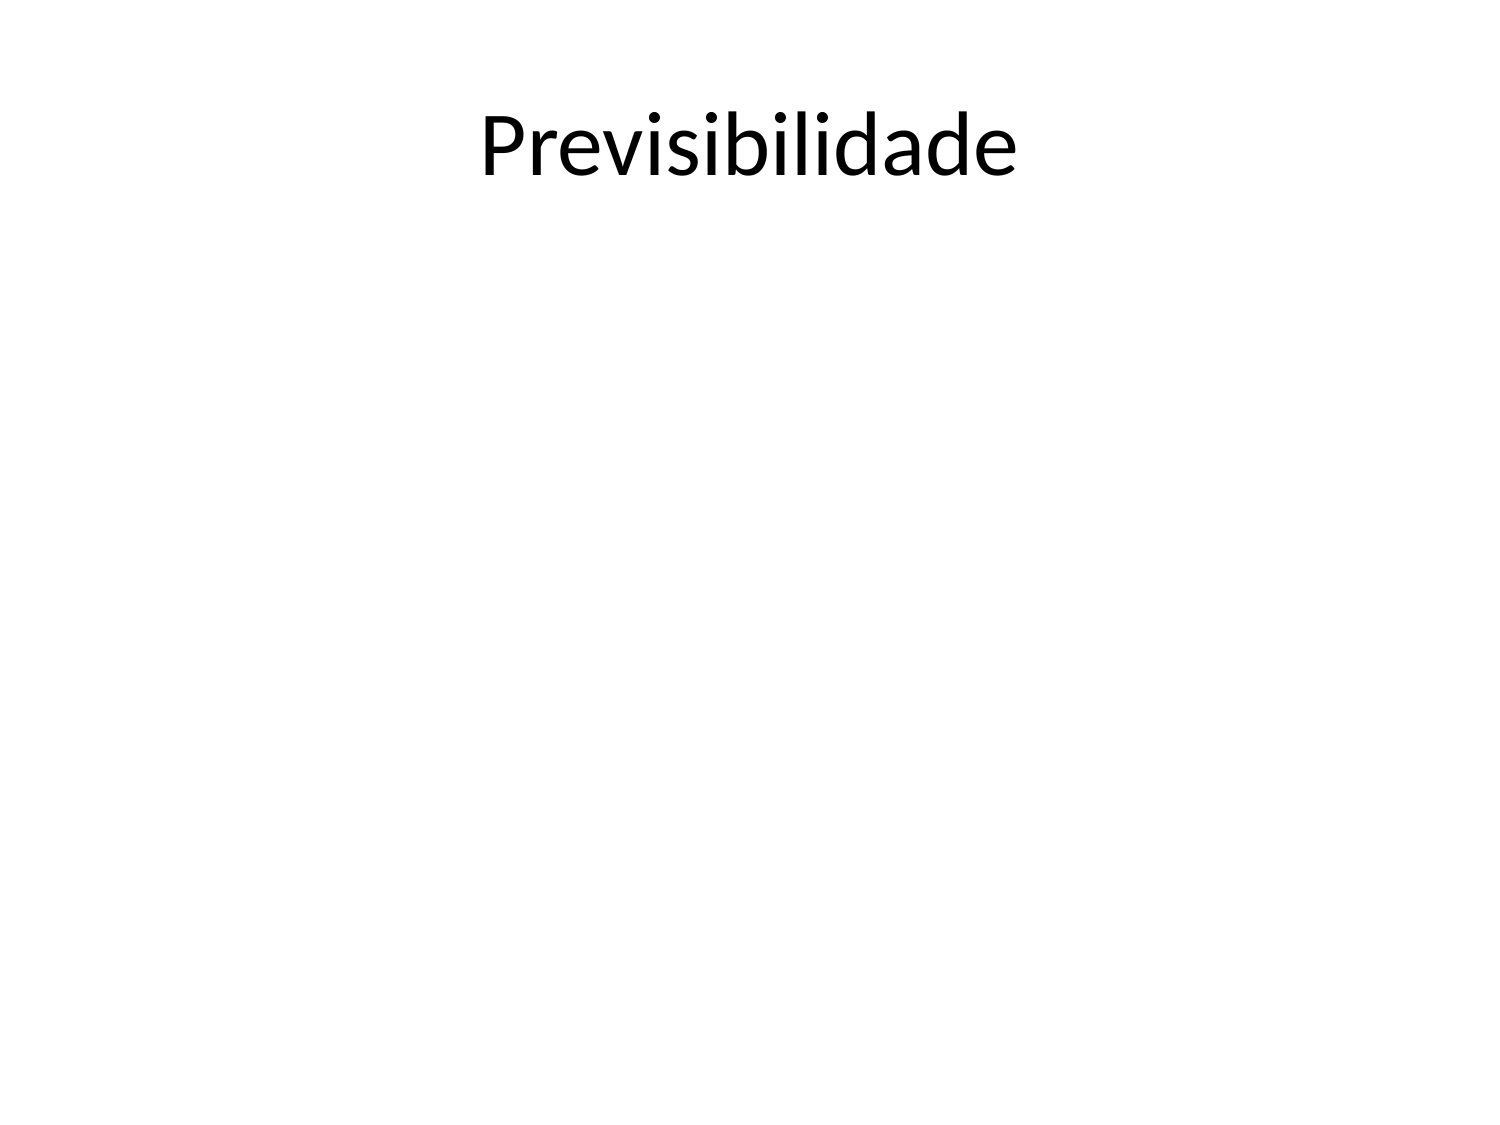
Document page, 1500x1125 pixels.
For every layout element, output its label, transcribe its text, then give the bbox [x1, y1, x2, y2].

title Previsibilidade [75, 45, 1425, 233]
